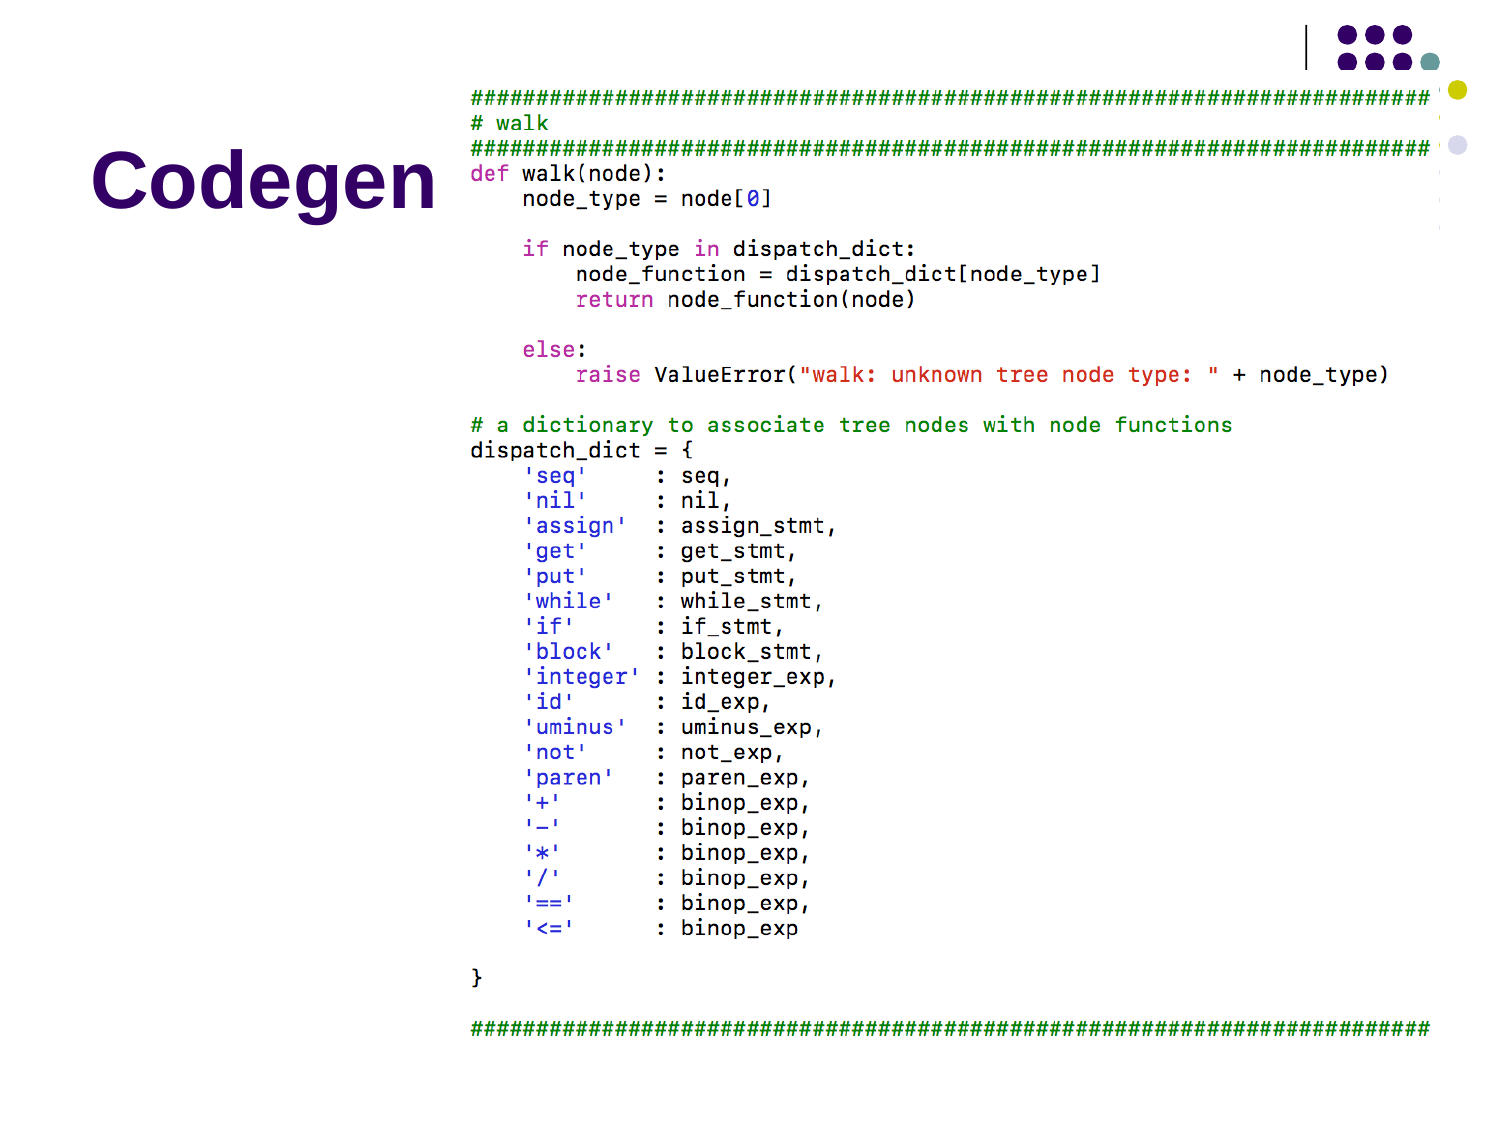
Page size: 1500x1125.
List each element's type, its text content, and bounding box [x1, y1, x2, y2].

title Codegen [75, 20, 1313, 233]
picture [462, 70, 1440, 1038]
